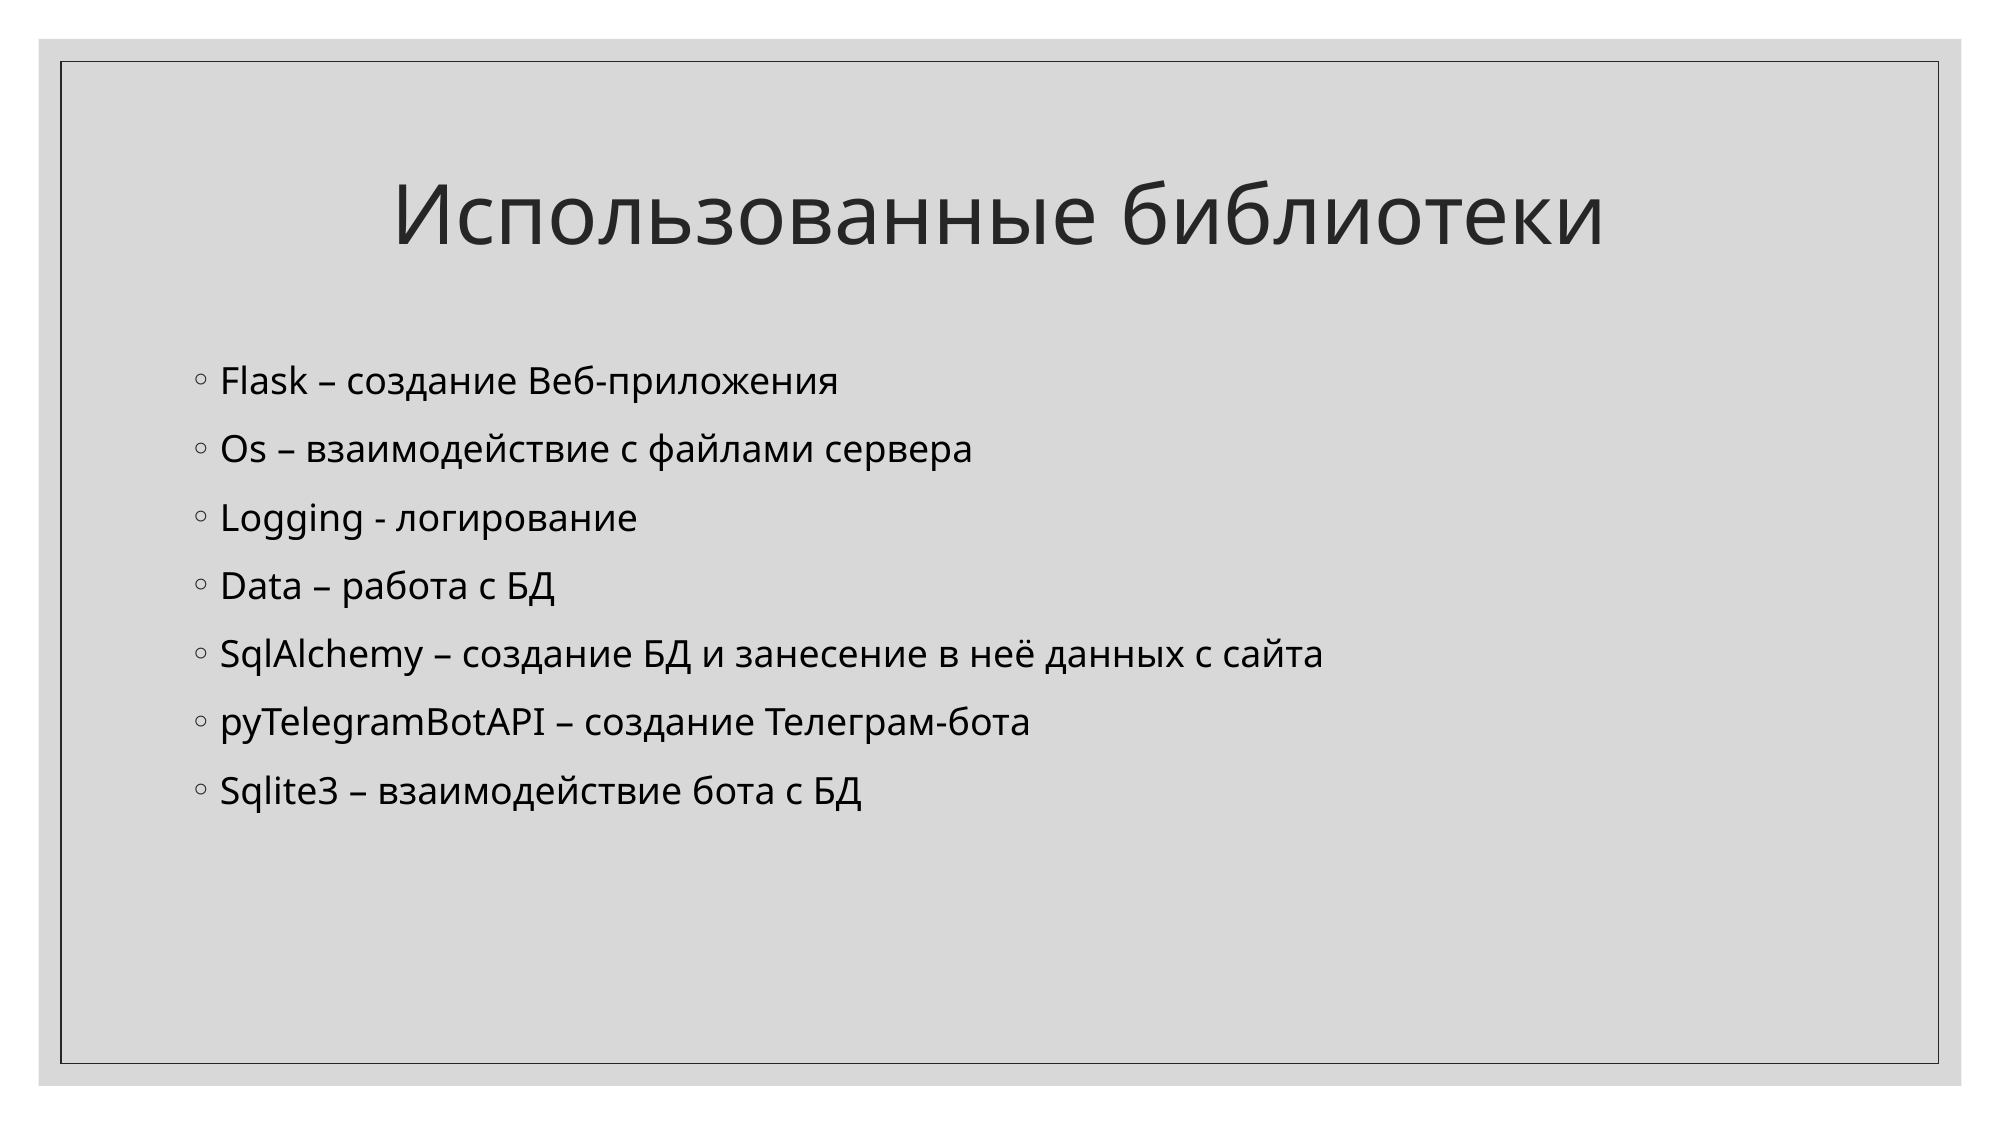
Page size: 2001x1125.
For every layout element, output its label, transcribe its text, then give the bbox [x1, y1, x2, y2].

list Flask – создание Веб-приложения Os – взаимодействие с файлами сервера Logging - логирование Data – работа с БД SqlAlchemy – создание БД и занесение в неё данных с сайта pyTelegramBotAPI – создание Телеграм-бота Sqlite3 – взаимодействие бота с БД [174, 345, 1825, 977]
title Использованные библиотеки [174, 105, 1825, 331]
